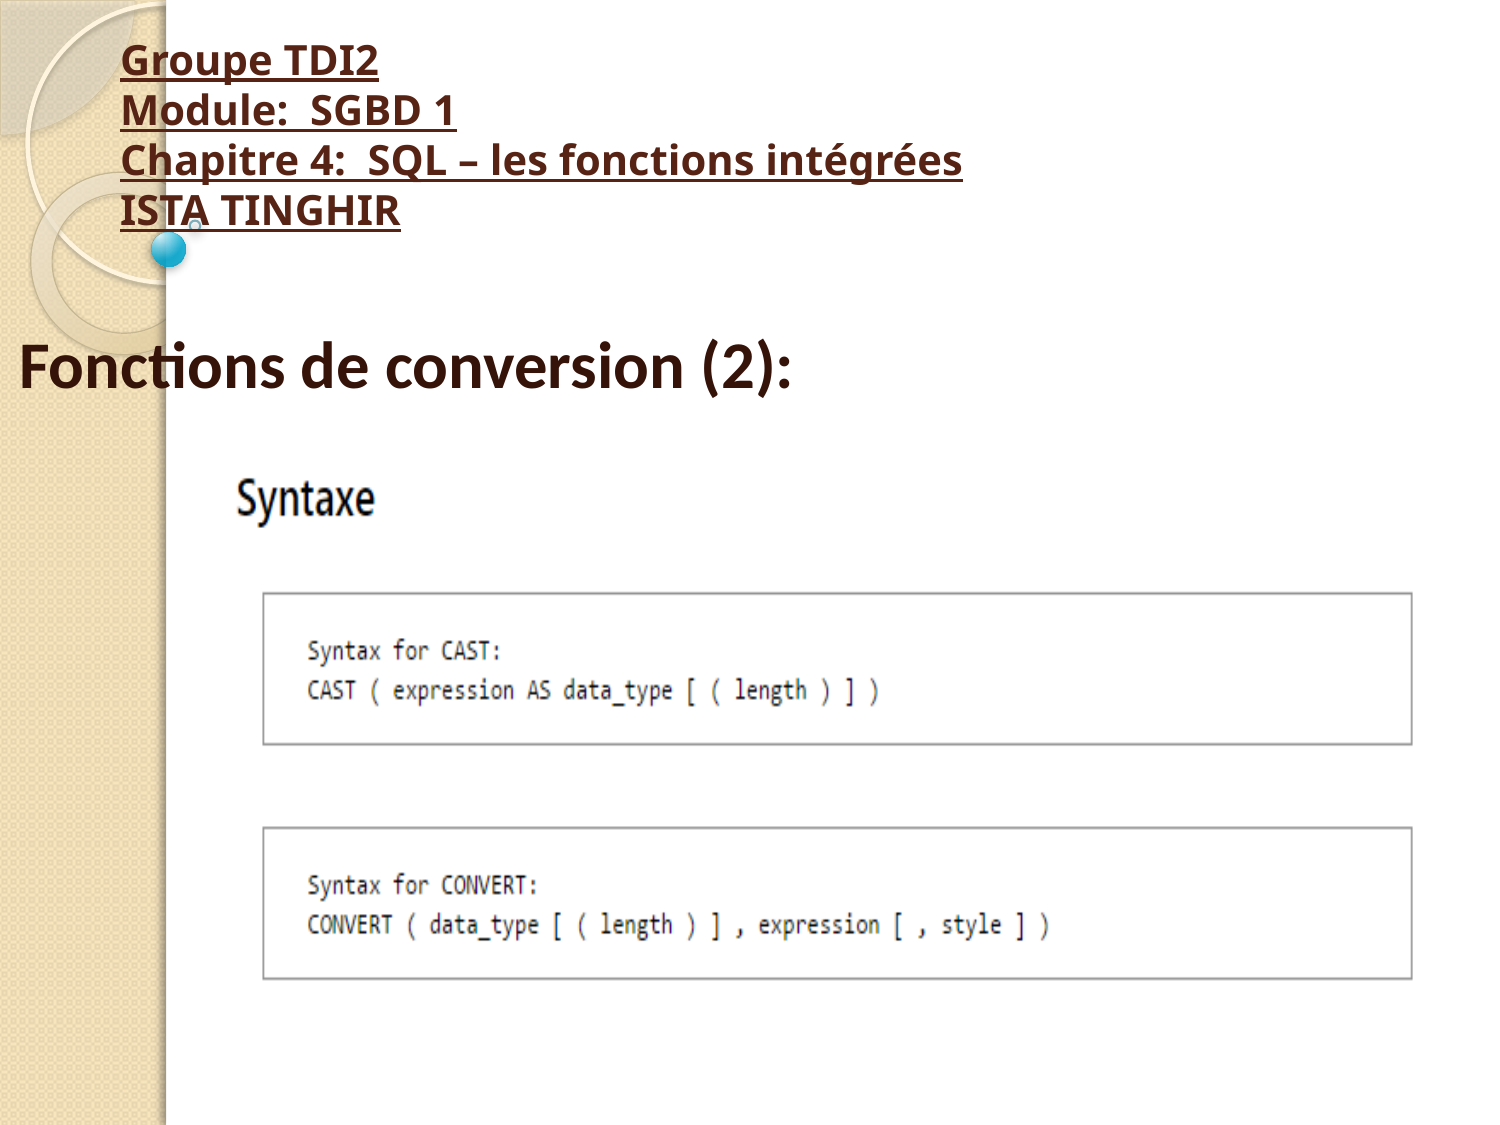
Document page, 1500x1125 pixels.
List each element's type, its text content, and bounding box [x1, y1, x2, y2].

title Groupe TDI2 Module: SGBD 1 Chapitre 4: SQL – les fonctions intégrées ISTA TINGHIR [105, 0, 1381, 242]
picture [210, 456, 1430, 1020]
subtitle Fonctions de conversion (2): [0, 269, 1500, 1125]
